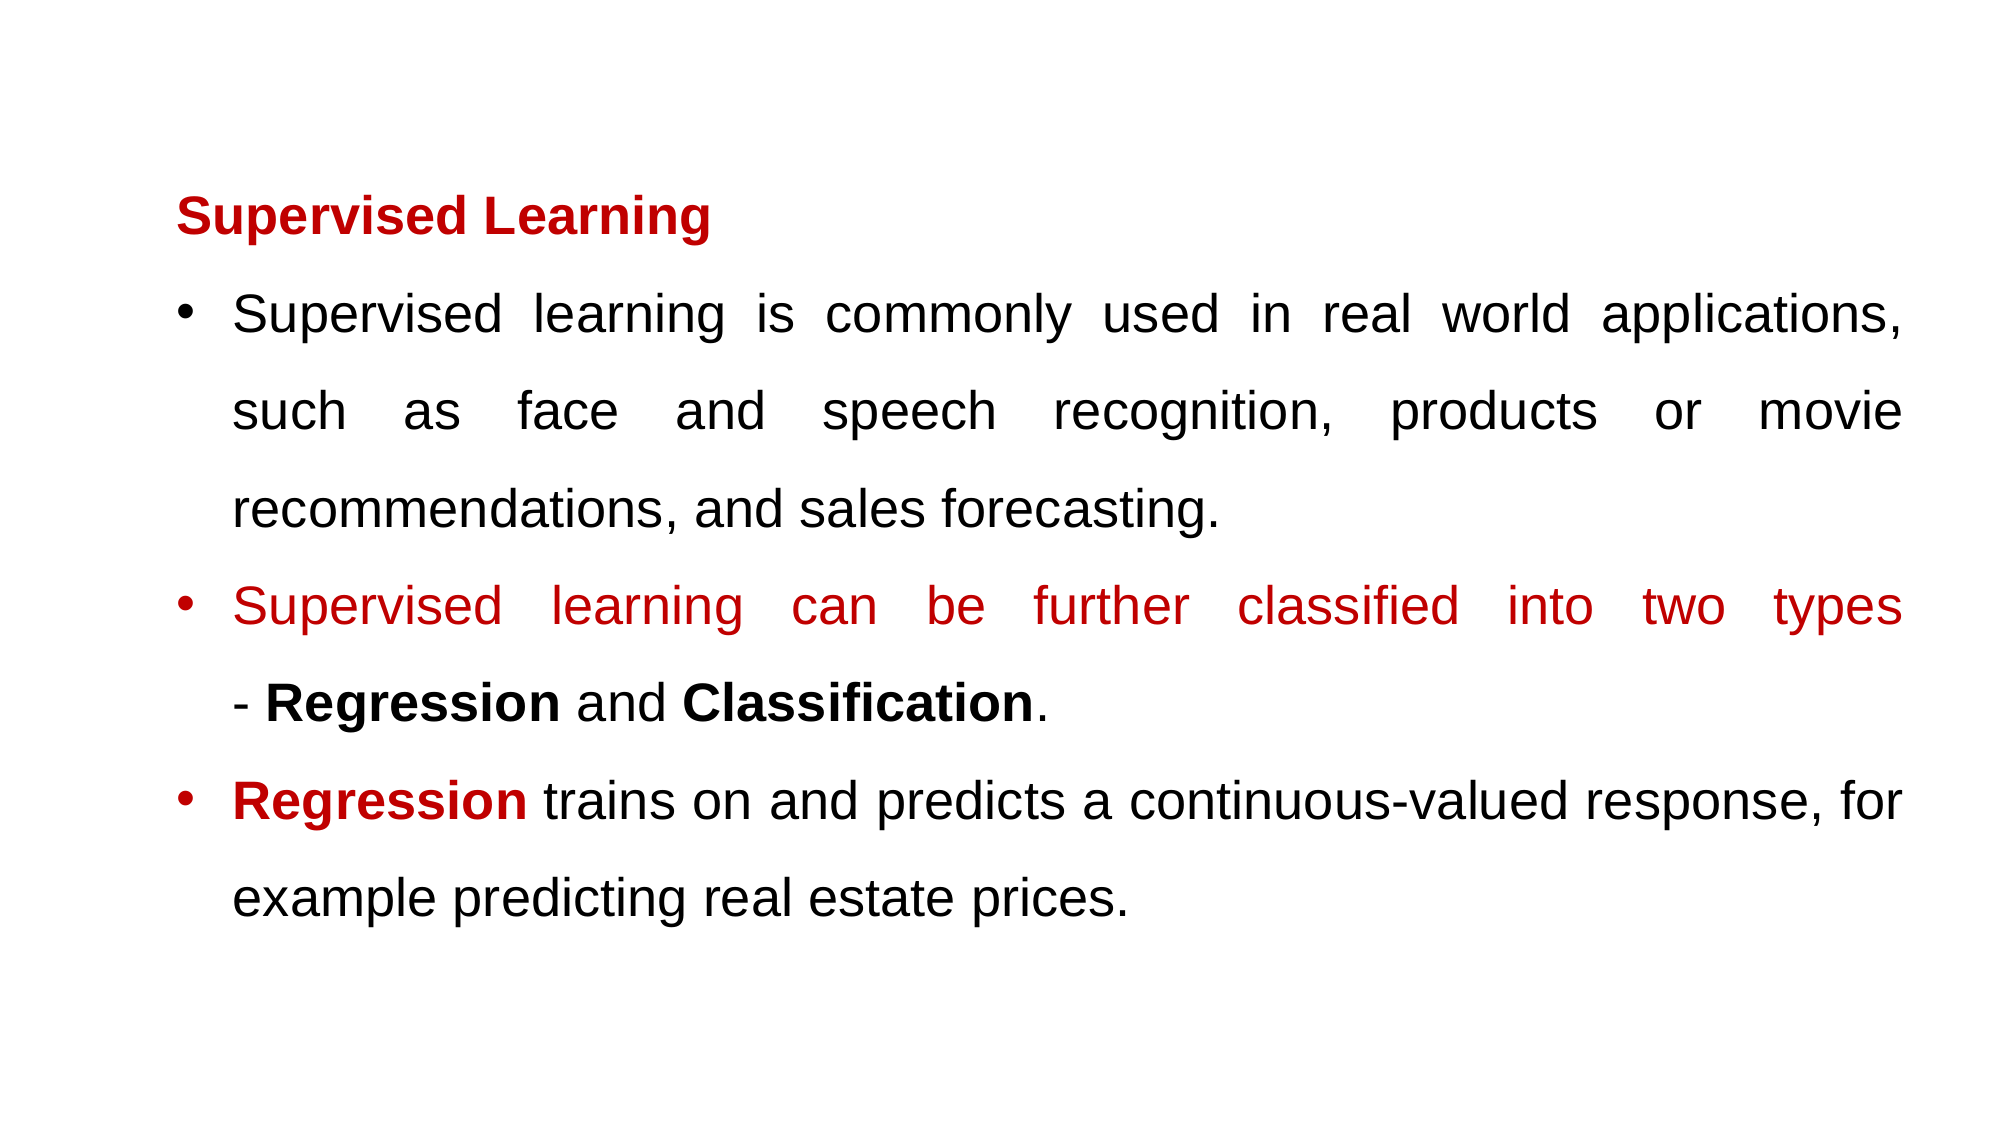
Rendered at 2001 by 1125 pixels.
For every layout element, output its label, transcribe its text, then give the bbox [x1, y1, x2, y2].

text_box Supervised Learning Supervised learning is commonly used in real world applications, such as face and speech recognition, products or movie recommendations, and sales forecasting. Supervised learning can be further classified into two types - Regression and Classification. Regression trains on and predicts a continuous-valued response, for example predicting real estate prices. [161, 140, 1921, 935]
